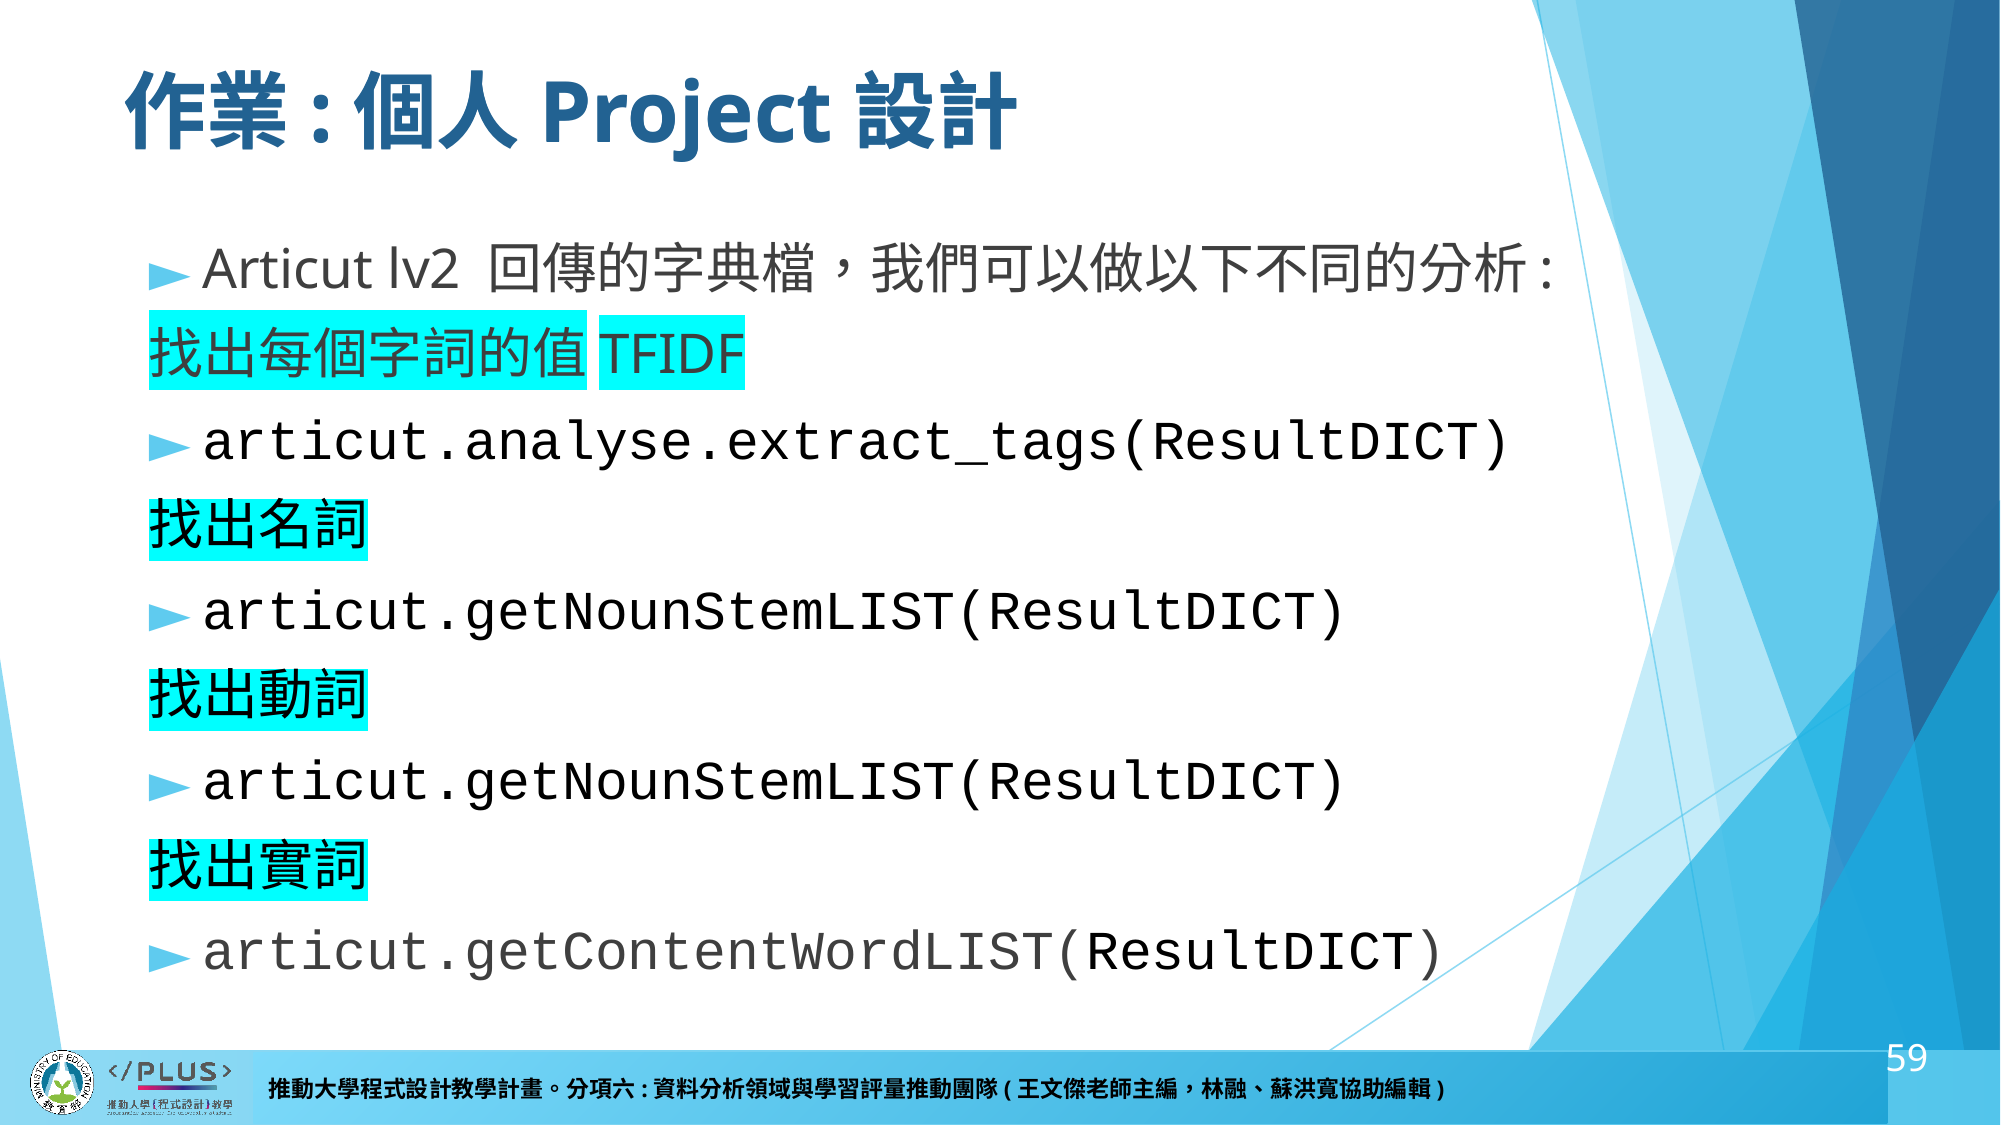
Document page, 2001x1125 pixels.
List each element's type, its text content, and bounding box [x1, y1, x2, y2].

slide_number 59 [1831, 1029, 1944, 1090]
list Articut lv2 回傳的字典檔，我們可以做以下不同的分析: 找出每個字詞的值TFIDF articut.analyse.extract_tags(ResultDICT) 找出名詞 articut.getNounStemLIST(ResultDICT) 找出動詞 articut.getNounStemLIST(ResultDICT) 找出實詞 articut.getContentWordLIST(ResultDICT) [111, 226, 1790, 992]
text_box 作業:個人Project設計 [108, 50, 1519, 175]
picture [30, 1050, 94, 1115]
picture [107, 1061, 232, 1115]
